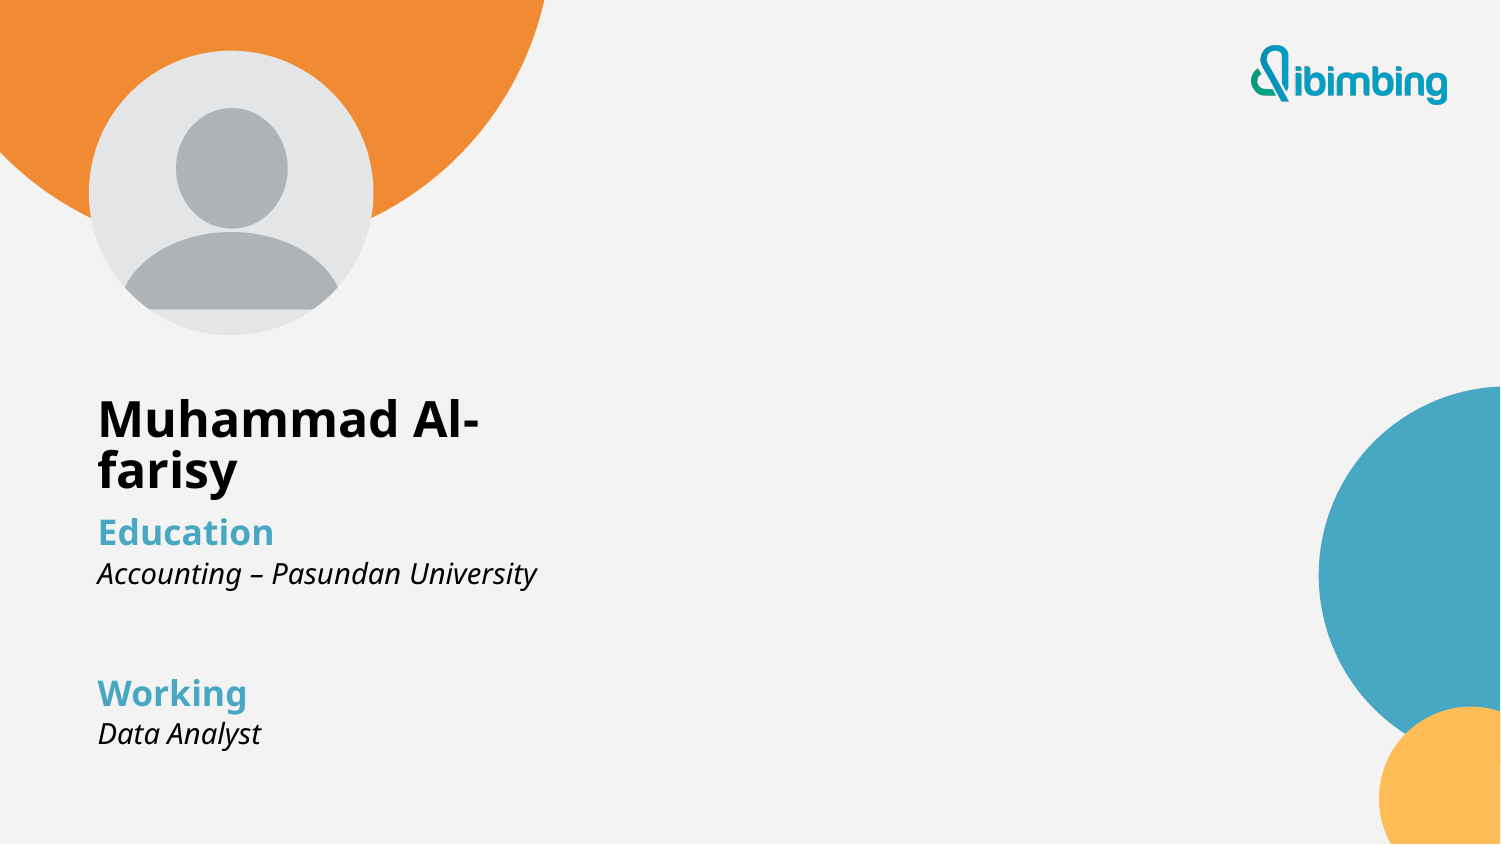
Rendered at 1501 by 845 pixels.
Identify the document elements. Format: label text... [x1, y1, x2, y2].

text_box [1378, 706, 1501, 844]
picture [88, 50, 374, 336]
text_box Education [82, 514, 575, 534]
picture [1433, 78, 1441, 90]
text_box Working [82, 641, 575, 695]
text_box Accounting – Pasundan University [82, 534, 588, 605]
text_box Data Analyst [82, 695, 588, 766]
text_box Muhammad Al-farisy [82, 381, 629, 514]
text_box [1318, 386, 1501, 734]
text_box [0, 0, 545, 216]
picture [1250, 44, 1447, 105]
